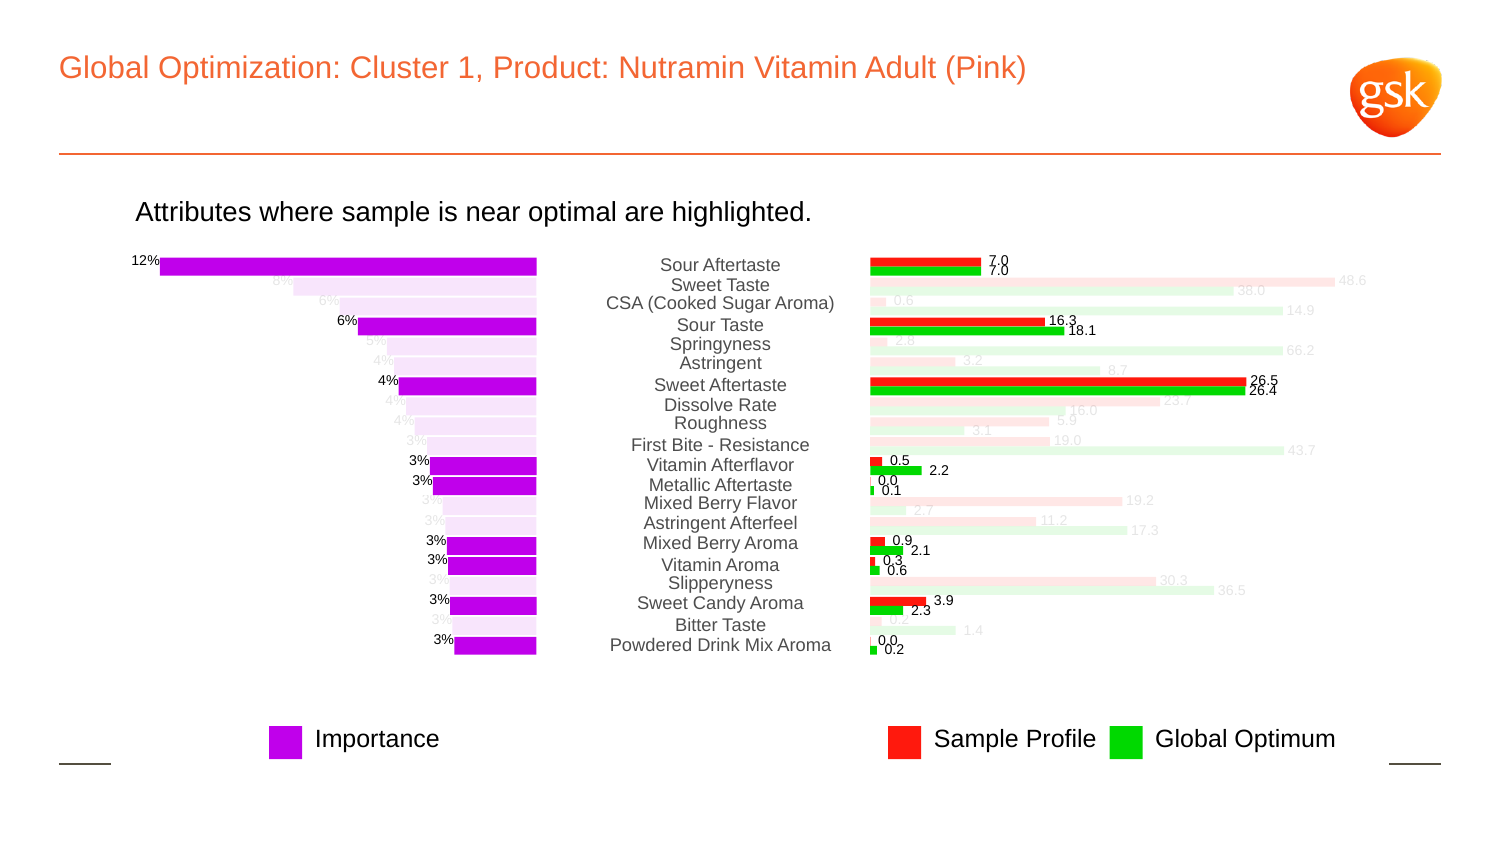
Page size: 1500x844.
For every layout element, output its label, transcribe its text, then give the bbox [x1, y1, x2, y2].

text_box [112, 194, 1388, 796]
title Global Optimization: Cluster 1, Product: Nutramin Vitamin Adult (Pink) [58, 47, 1302, 86]
picture [1333, 38, 1457, 157]
